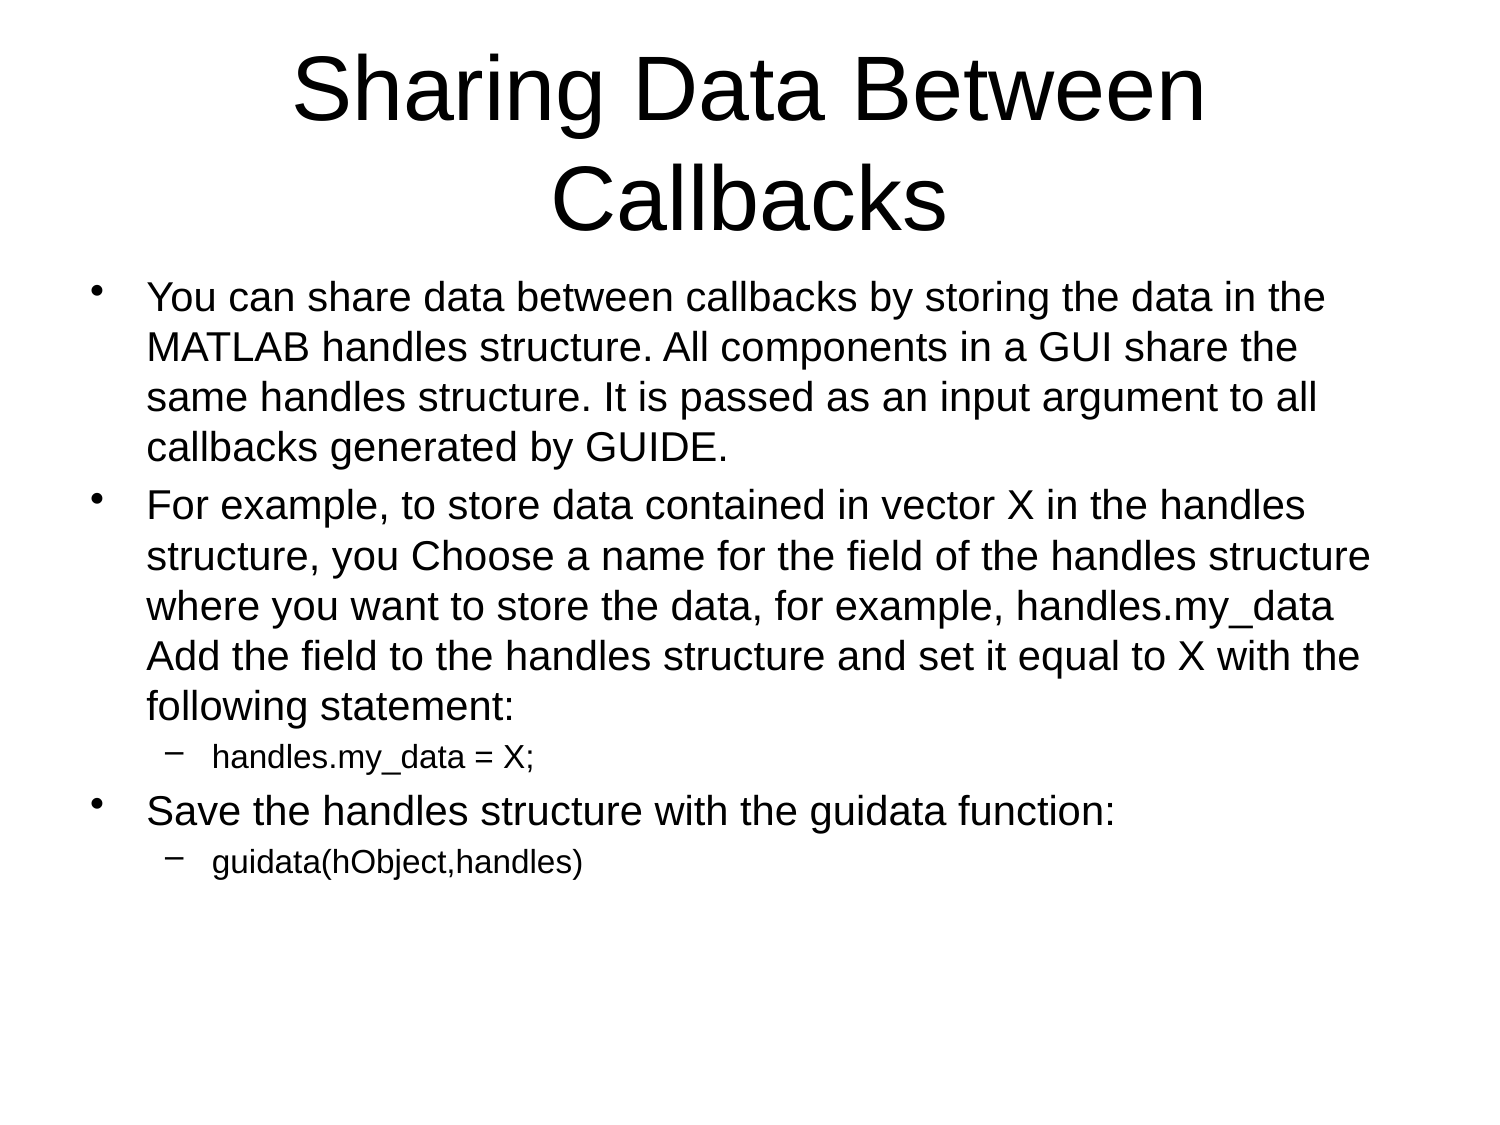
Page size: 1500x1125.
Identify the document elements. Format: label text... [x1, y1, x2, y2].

list You can share data between callbacks by storing the data in the MATLAB handles structure. All components in a GUI share the same handles structure. It is passed as an input argument to all callbacks generated by GUIDE. For example, to store data contained in vector X in the handles structure, you Choose a name for the field of the handles structure where you want to store the data, for example, handles.my_data Add the field to the handles structure and set it equal to X with the following statement: handles.my_data = X; Save the handles structure with the guidata function: guidata(hObject,handles) [75, 262, 1425, 1005]
title Sharing Data Between Callbacks [75, 45, 1425, 233]
